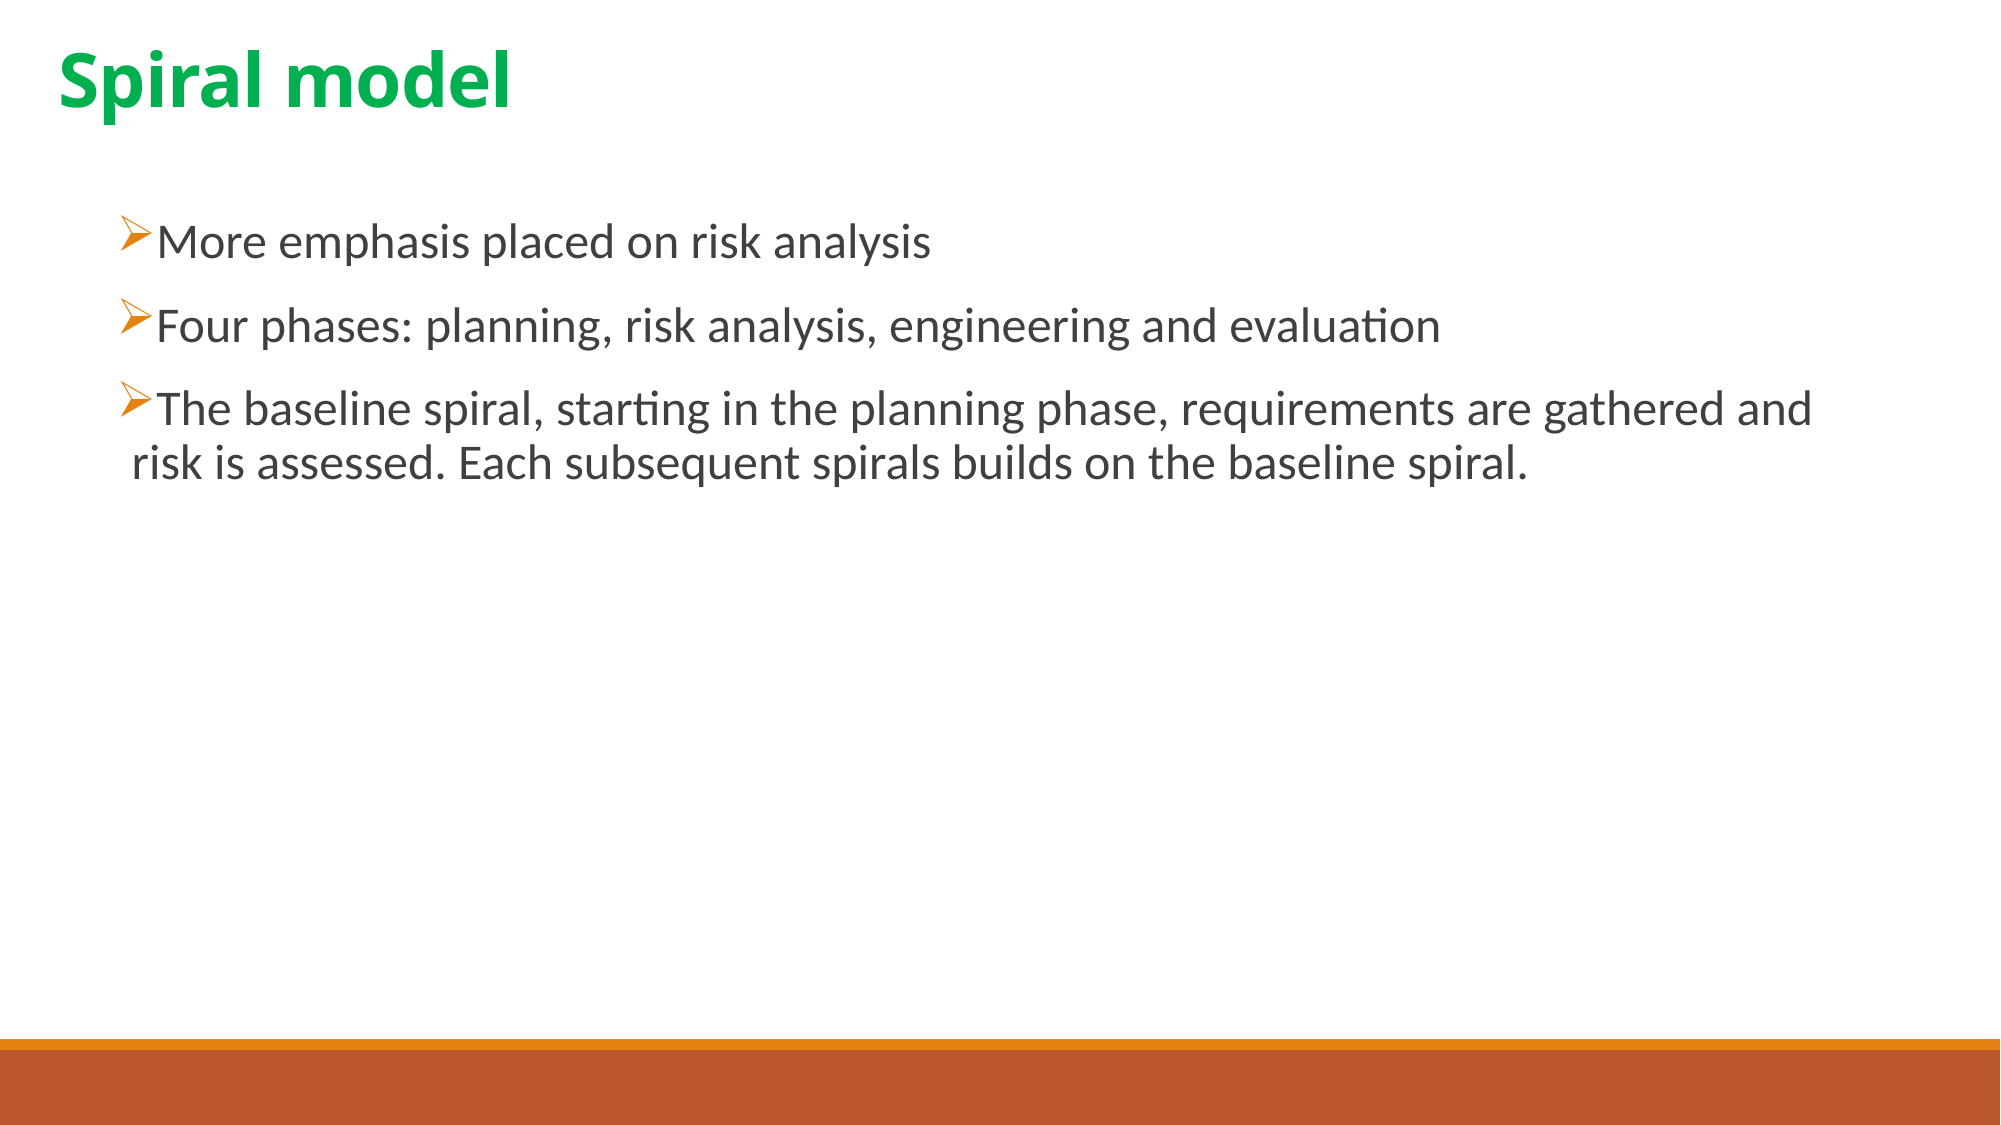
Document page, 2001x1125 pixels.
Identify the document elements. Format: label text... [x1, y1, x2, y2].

text_box More emphasis placed on risk analysis Four phases: planning, risk analysis, engineering and evaluation The baseline spiral, starting in the planning phase, requirements are gathered and risk is assessed. Each subsequent spirals builds on the baseline spiral. [116, 208, 1896, 1023]
title Spiral model [43, 38, 1950, 132]
